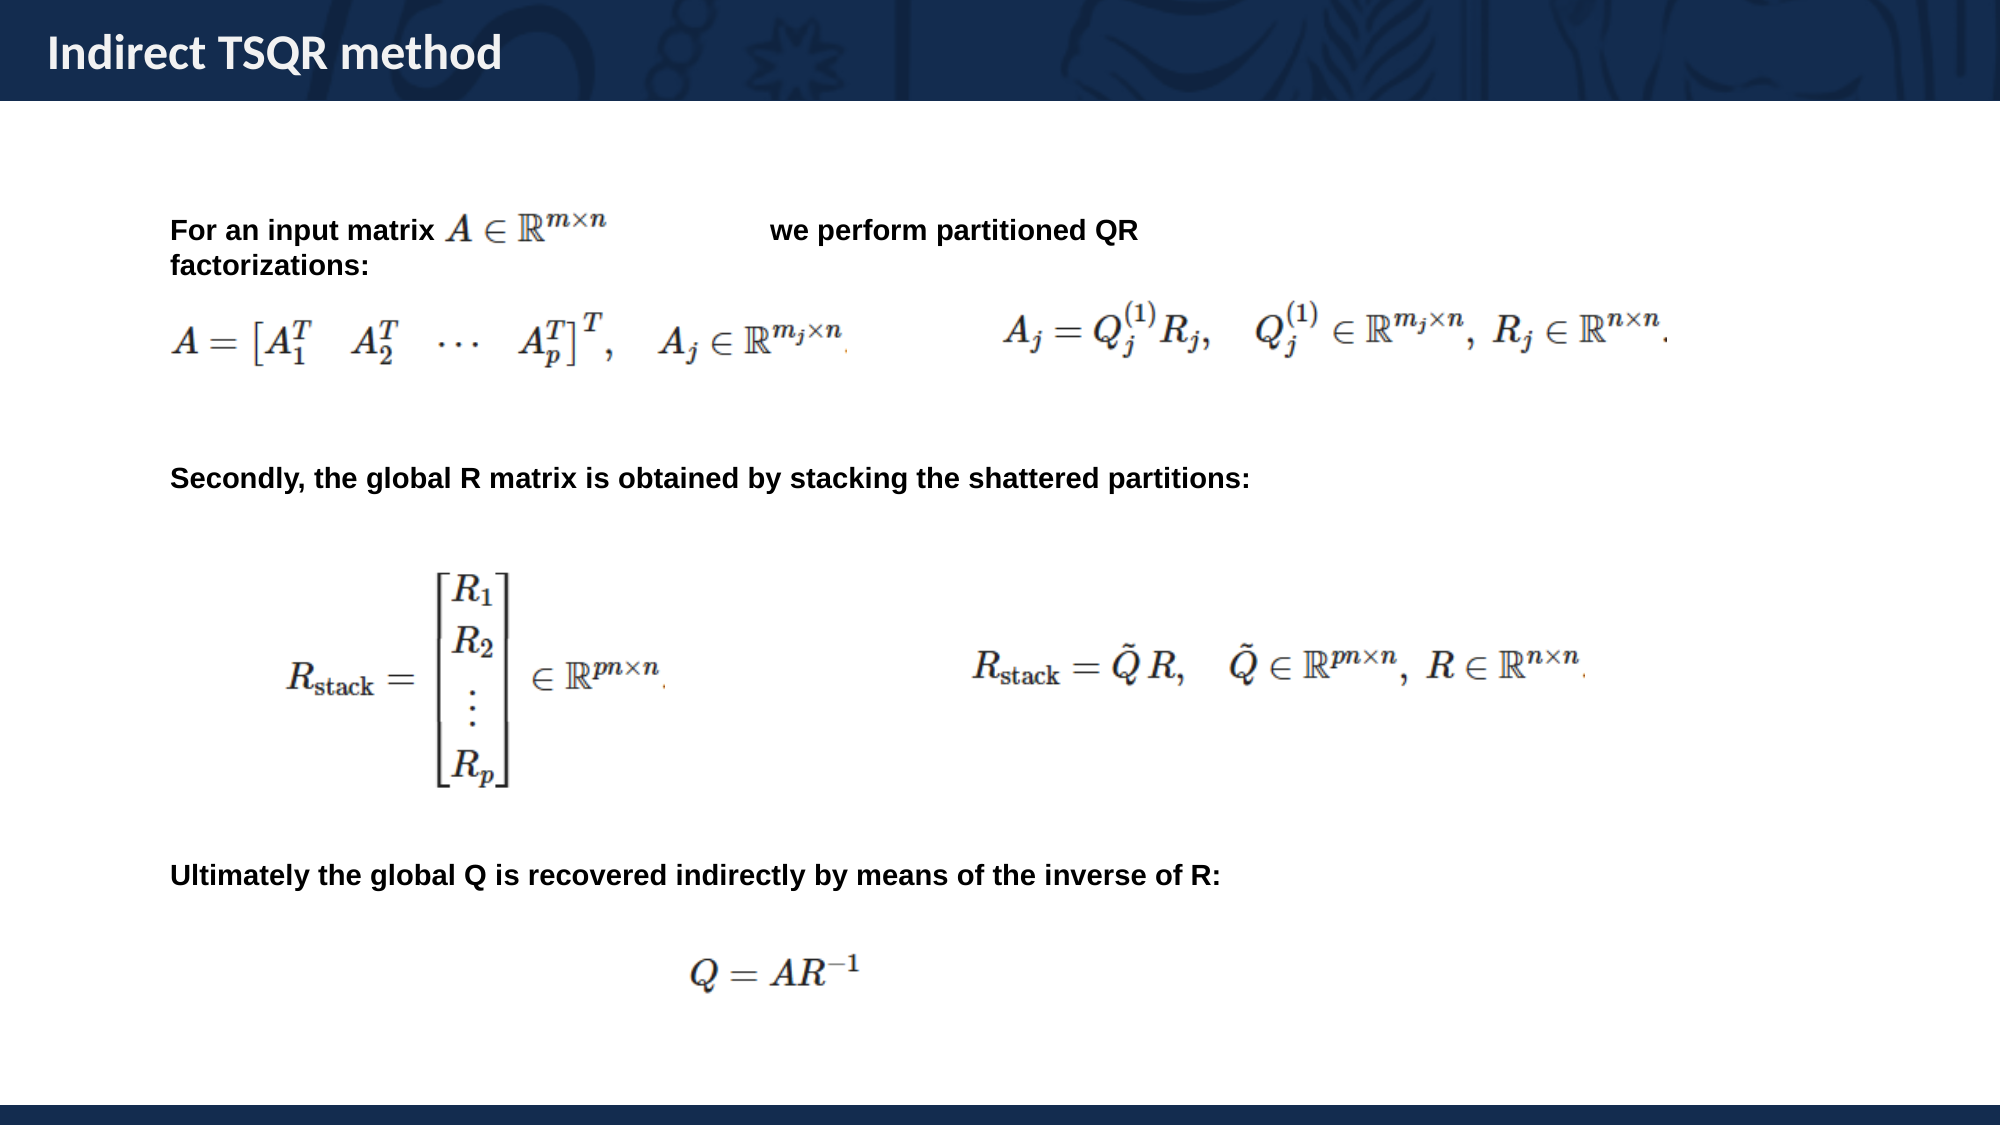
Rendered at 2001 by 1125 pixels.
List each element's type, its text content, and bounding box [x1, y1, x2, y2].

text_box Secondly, the global R matrix is obtained by stacking the shattered partitions: [155, 444, 1278, 622]
picture [1002, 282, 1667, 374]
text_box Indirect TSQR method [31, 12, 179, 87]
picture [185, 0, 2000, 101]
text_box [0, 1105, 2000, 1125]
picture [170, 289, 848, 394]
picture [676, 948, 862, 1001]
text_box For an input matrix we perform partitioned QR factorizations: [155, 195, 1278, 374]
picture [444, 195, 613, 264]
text_box Ultimately the global Q is recovered indirectly by means of the inverse of R: [155, 841, 1278, 1019]
picture [959, 621, 1585, 710]
text_box [0, 0, 184, 100]
picture [262, 548, 665, 813]
